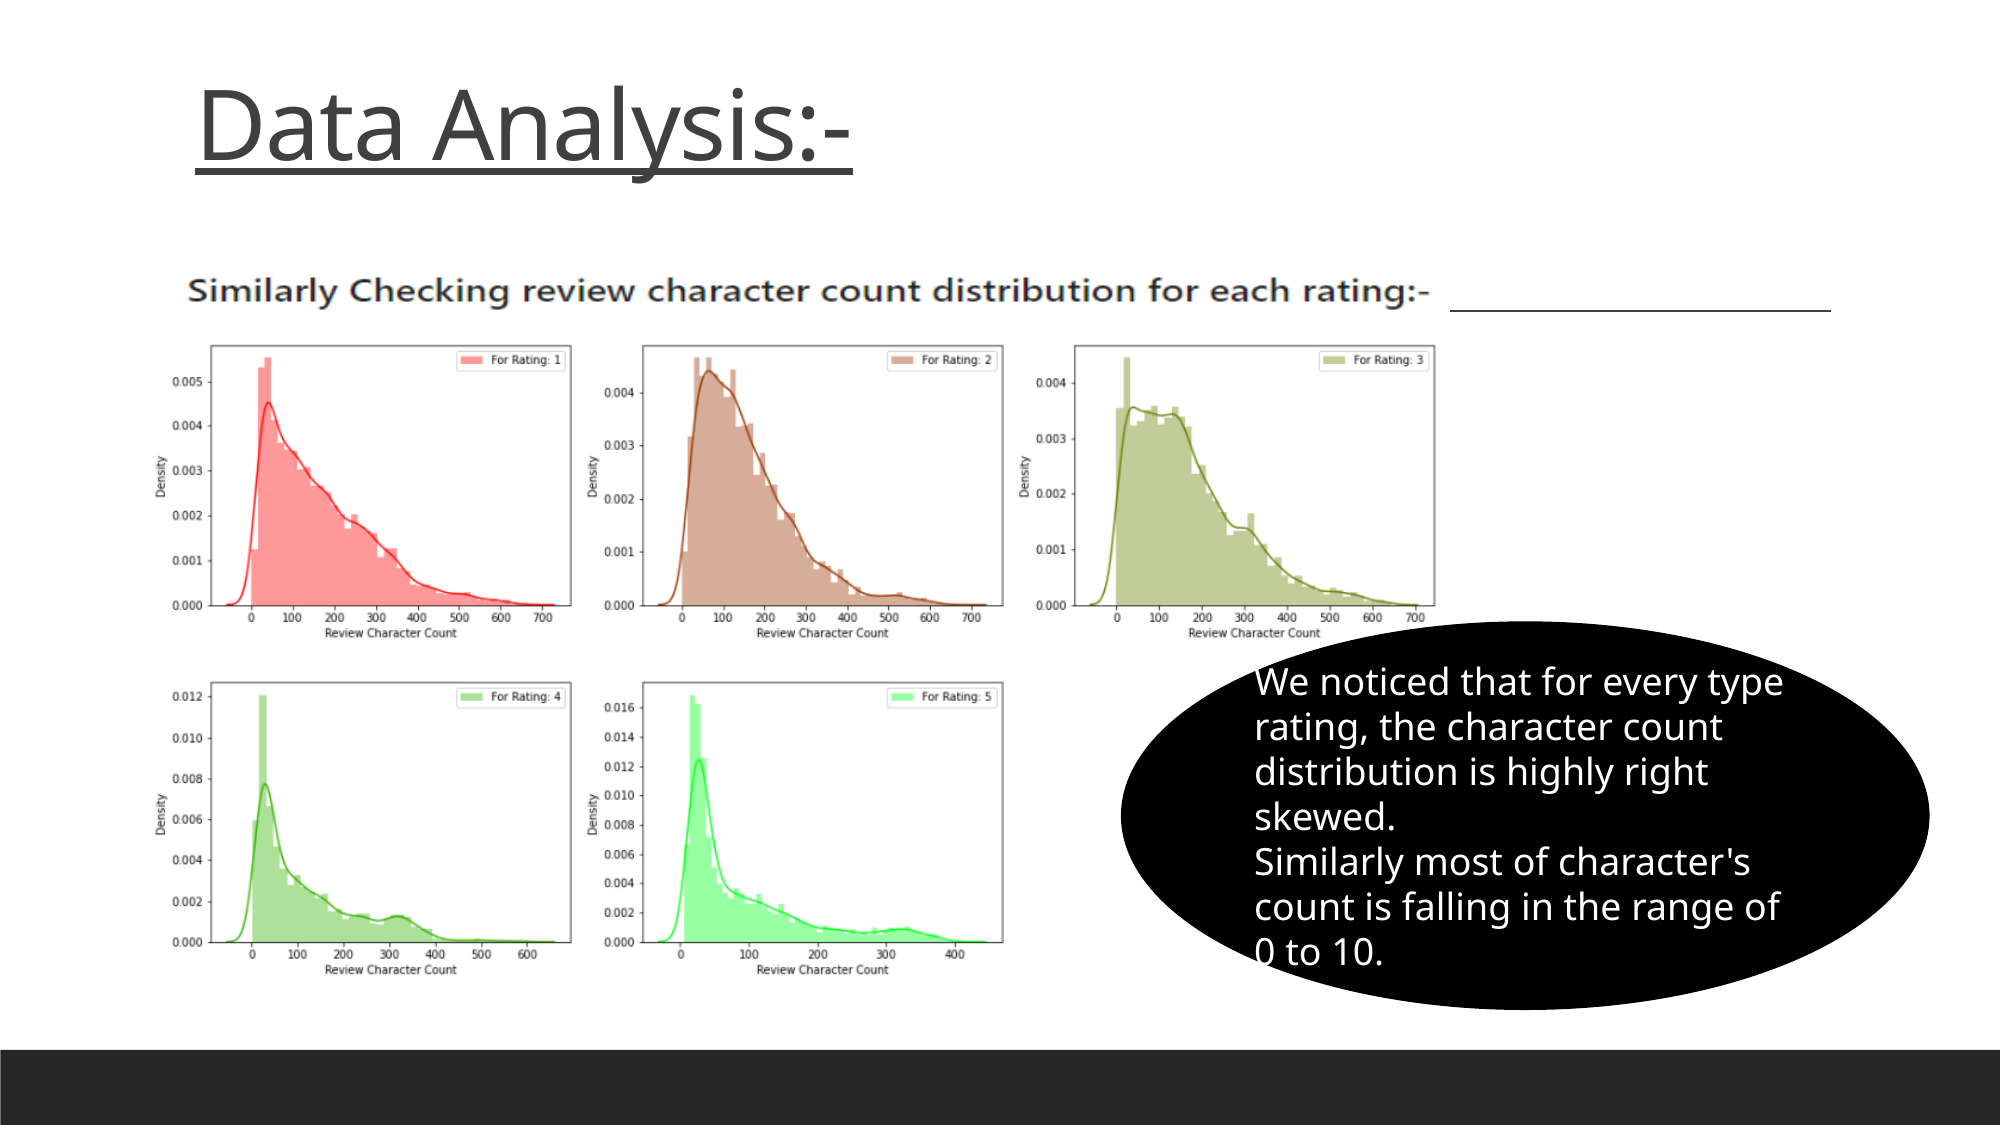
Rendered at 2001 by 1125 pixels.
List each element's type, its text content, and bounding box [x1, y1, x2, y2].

picture [145, 333, 1450, 998]
picture [179, 265, 1450, 322]
title Data Analysis:- [180, 0, 1830, 190]
text_box We noticed that for every type rating, the character count distribution is highly right skewed. Similarly most of character's count is falling in the range of 0 to 10. [1431, 620, 1931, 1012]
